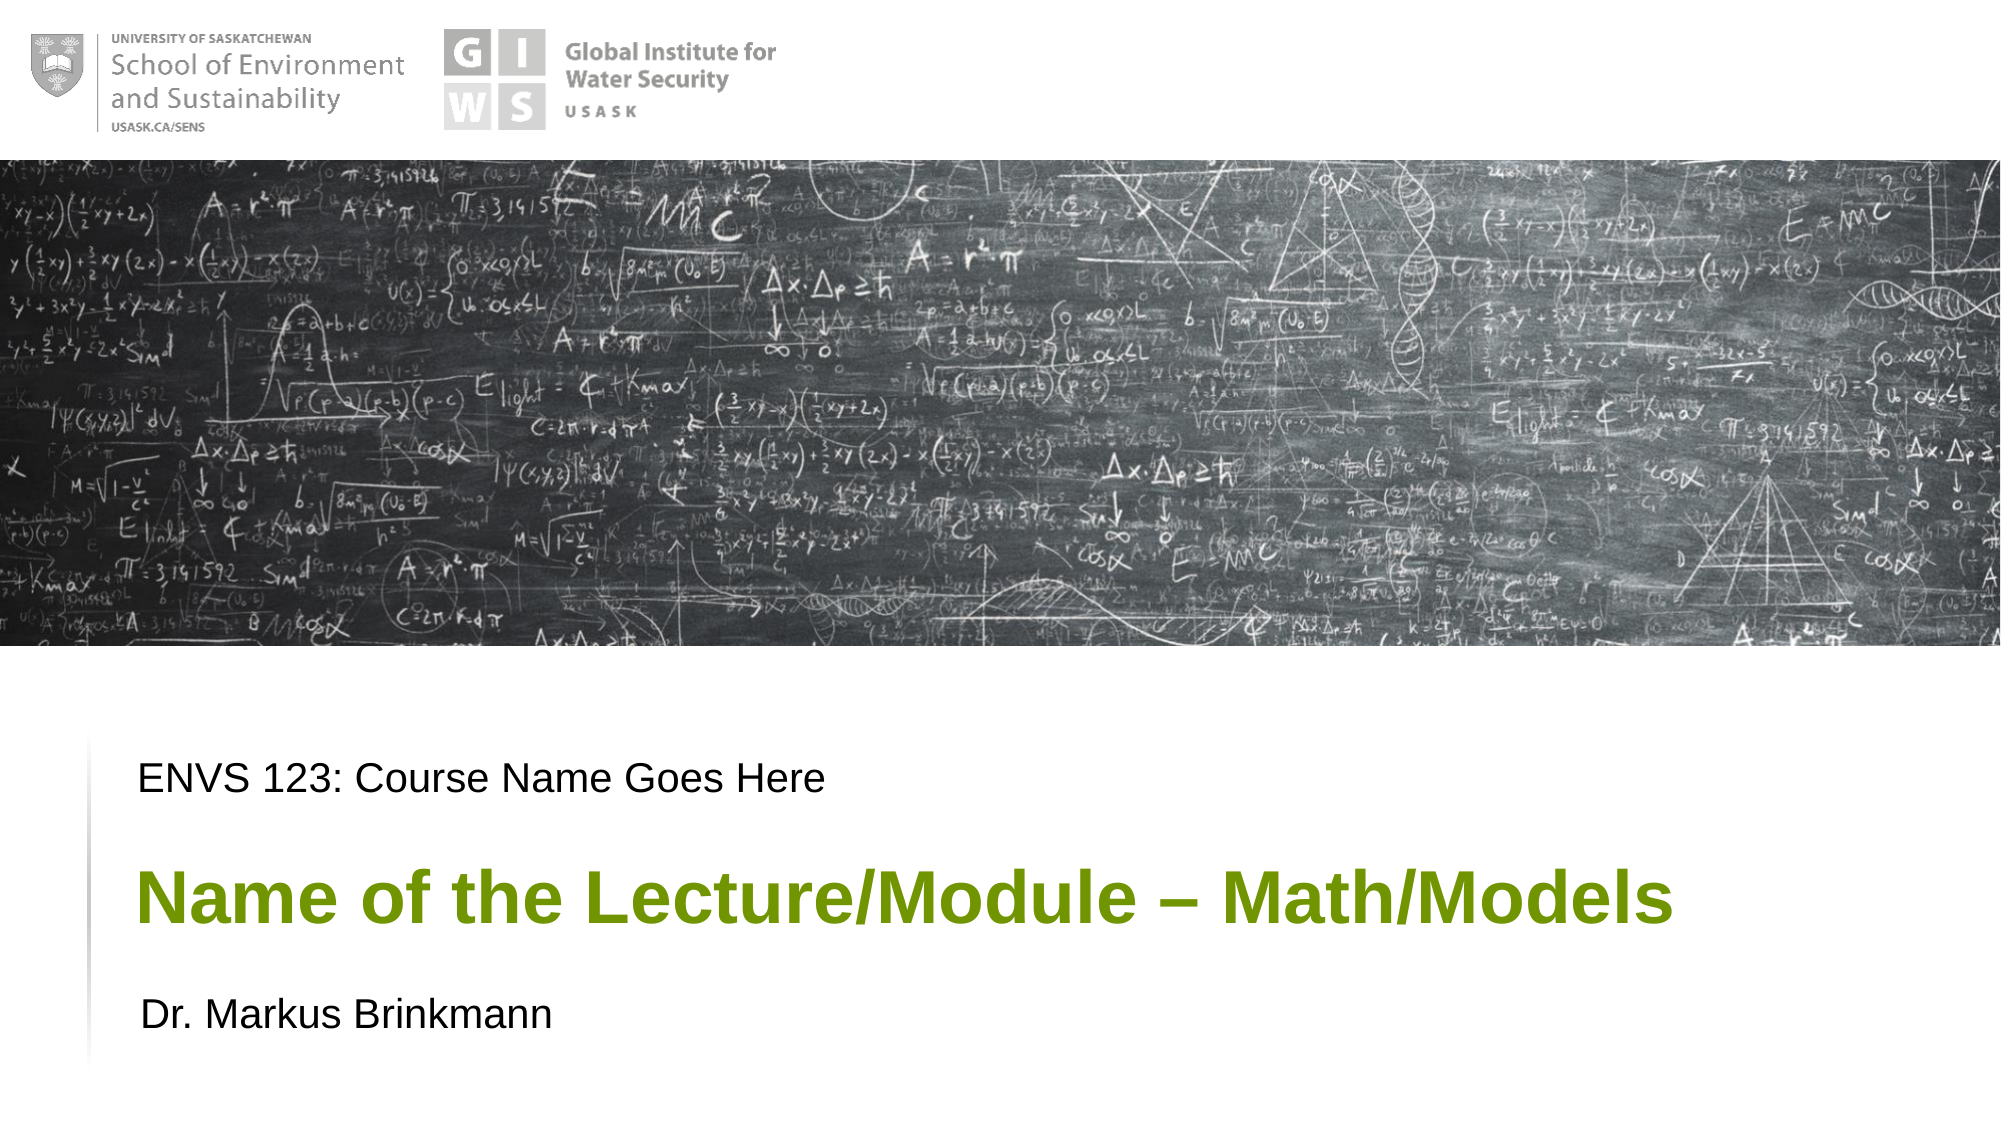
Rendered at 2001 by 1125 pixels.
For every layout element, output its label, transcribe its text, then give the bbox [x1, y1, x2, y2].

title Name of the Lecture/Module – Math/Models [120, 840, 1846, 966]
picture [0, 160, 2001, 646]
